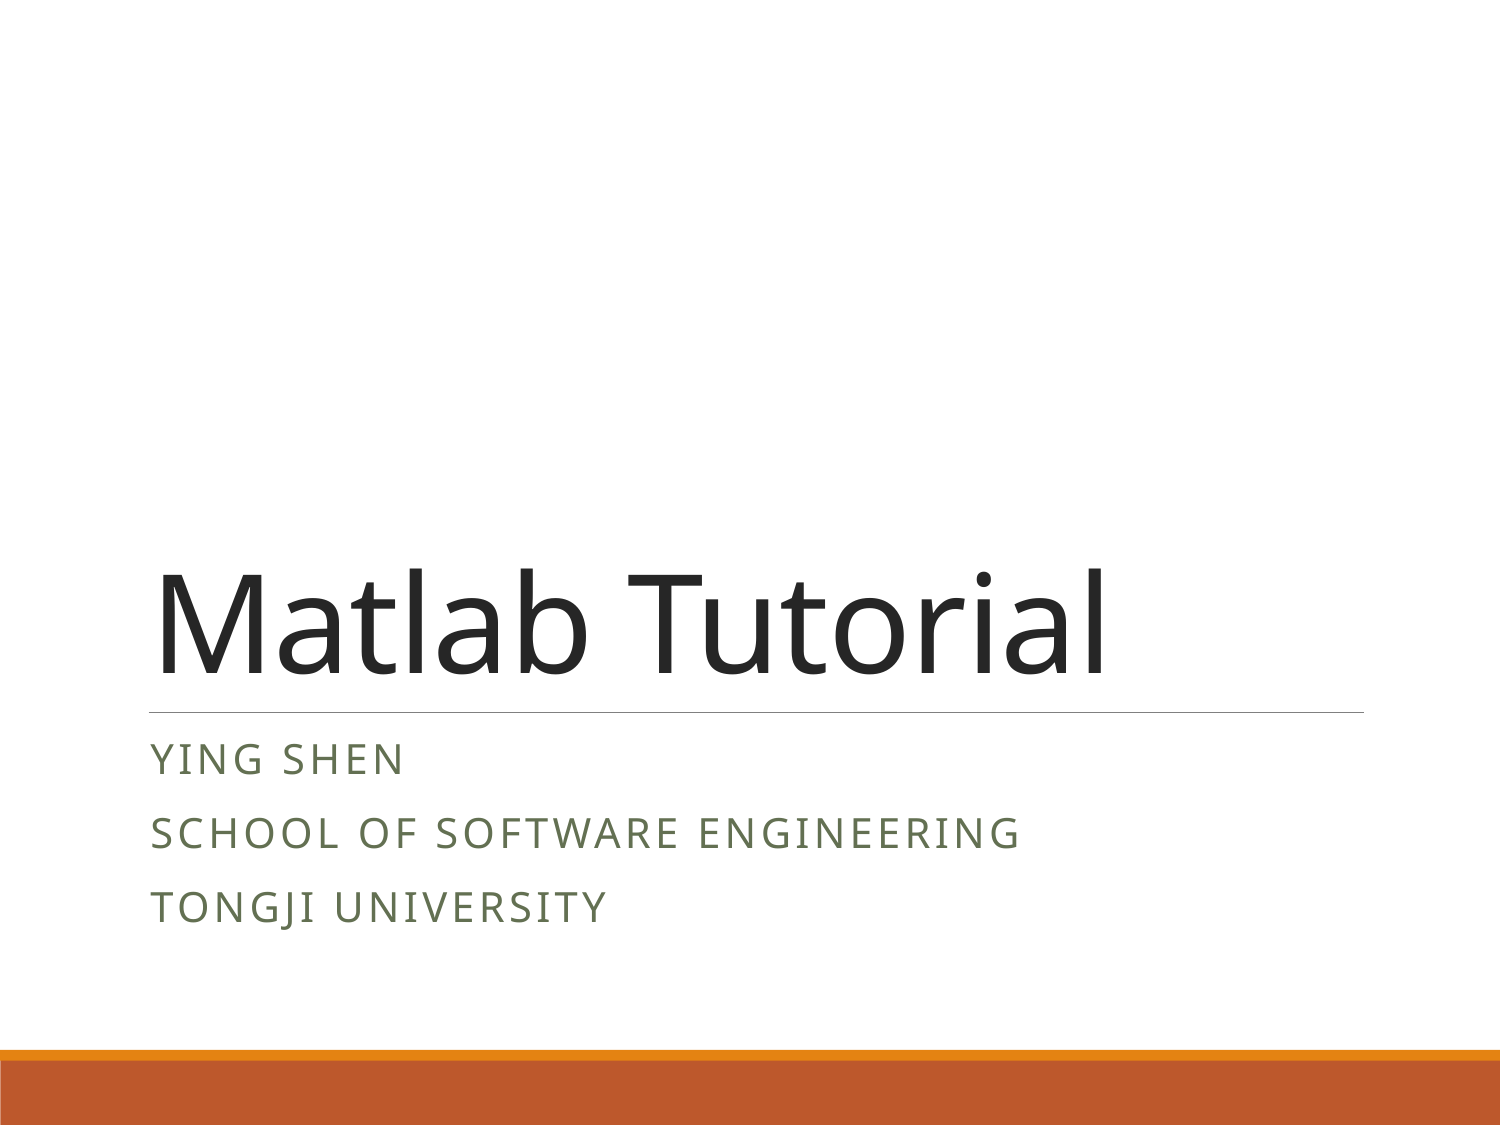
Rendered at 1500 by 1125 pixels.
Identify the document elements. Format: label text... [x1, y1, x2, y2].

subtitle Ying shen School of software engineering tongji university [135, 730, 1373, 966]
title Matlab Tutorial [135, 124, 1373, 710]
